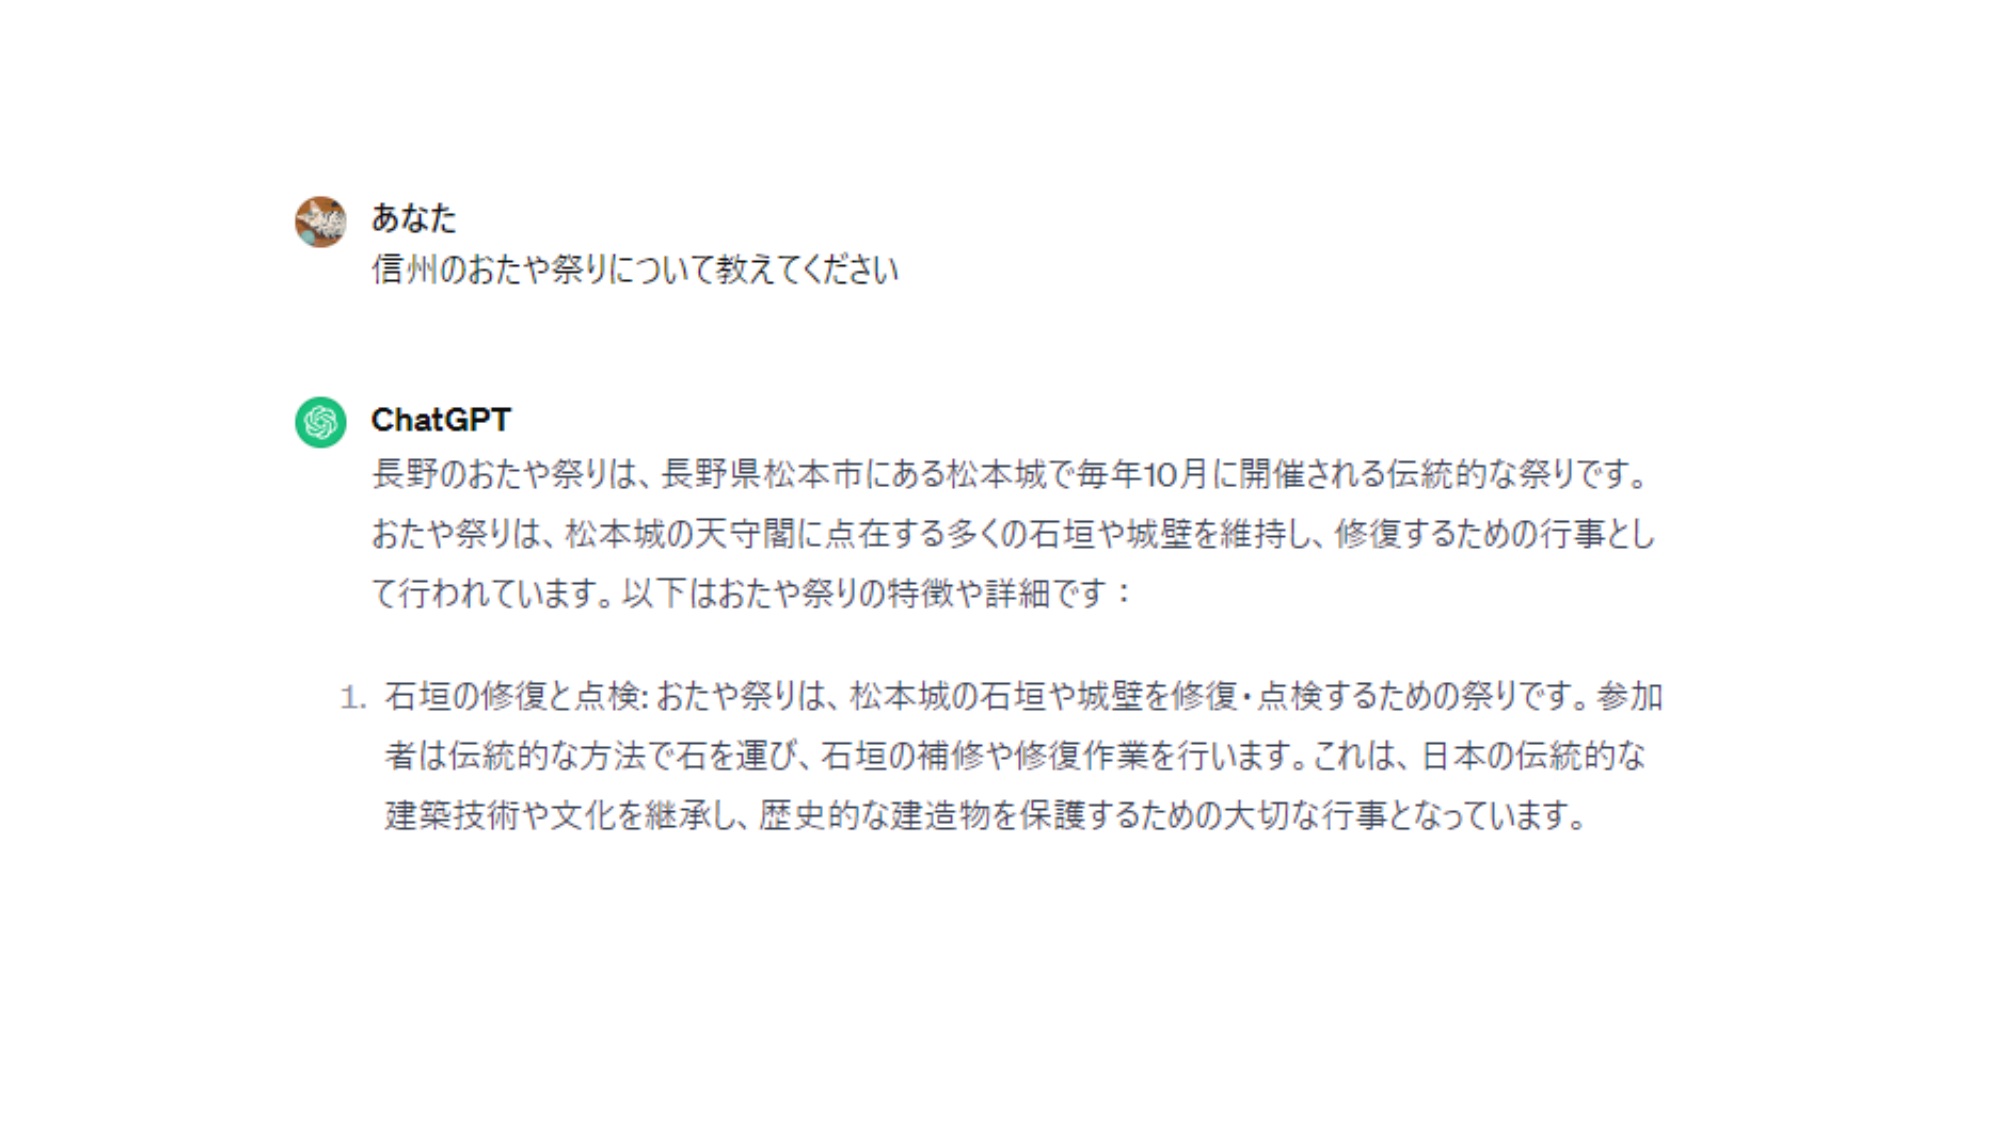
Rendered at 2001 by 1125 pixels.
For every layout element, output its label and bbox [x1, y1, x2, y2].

picture [251, 165, 1749, 842]
